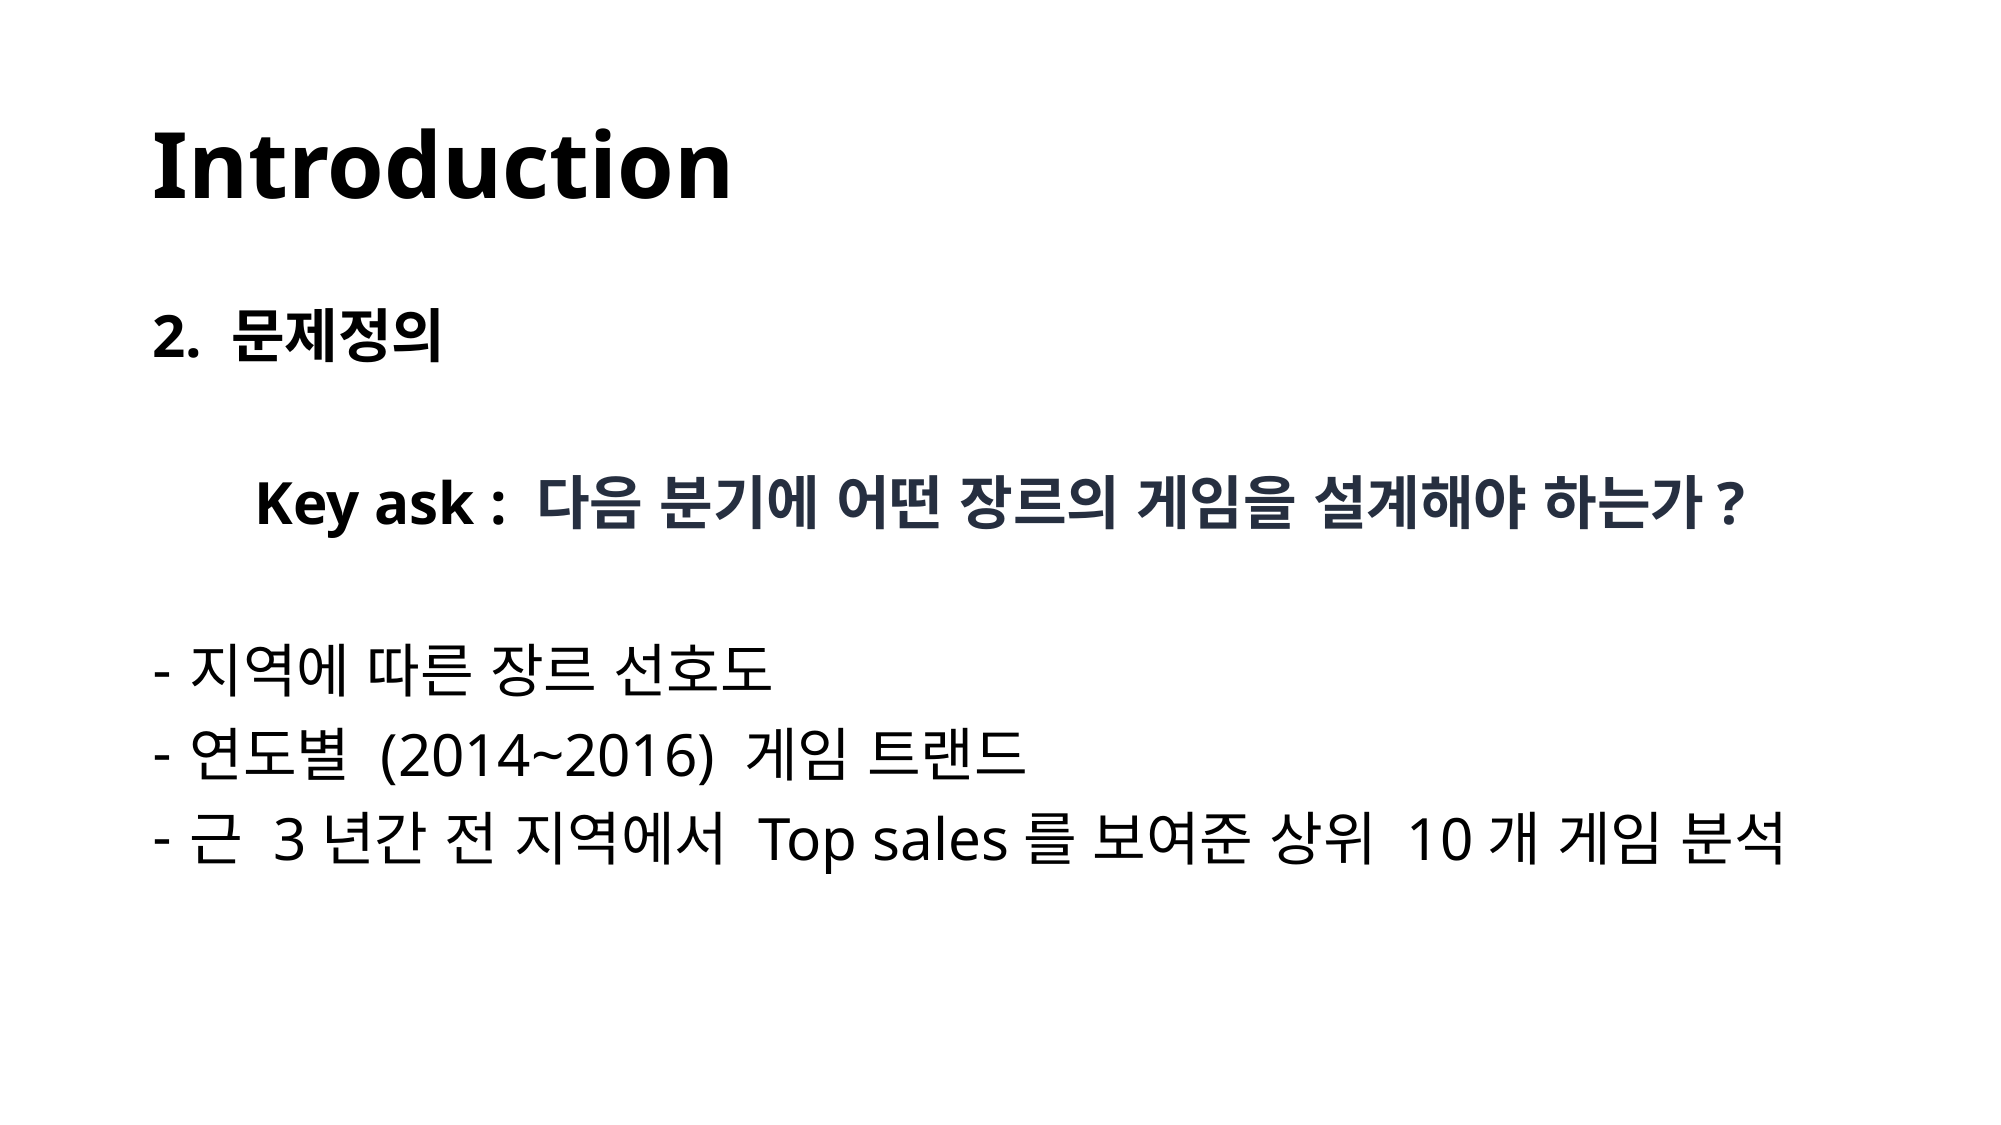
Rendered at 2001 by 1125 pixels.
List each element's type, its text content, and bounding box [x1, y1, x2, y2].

title Introduction [137, 59, 1863, 278]
list 2. 문제정의 Key ask : 다음 분기에 어떤 장르의 게임을 설계해야 하는가? 지역에 따른 장르 선호도 연도별 (2014~2016) 게임 트랜드 근 3년간 전 지역에서 Top sales를 보여준 상위 10개 게임 분석 [137, 299, 1863, 976]
